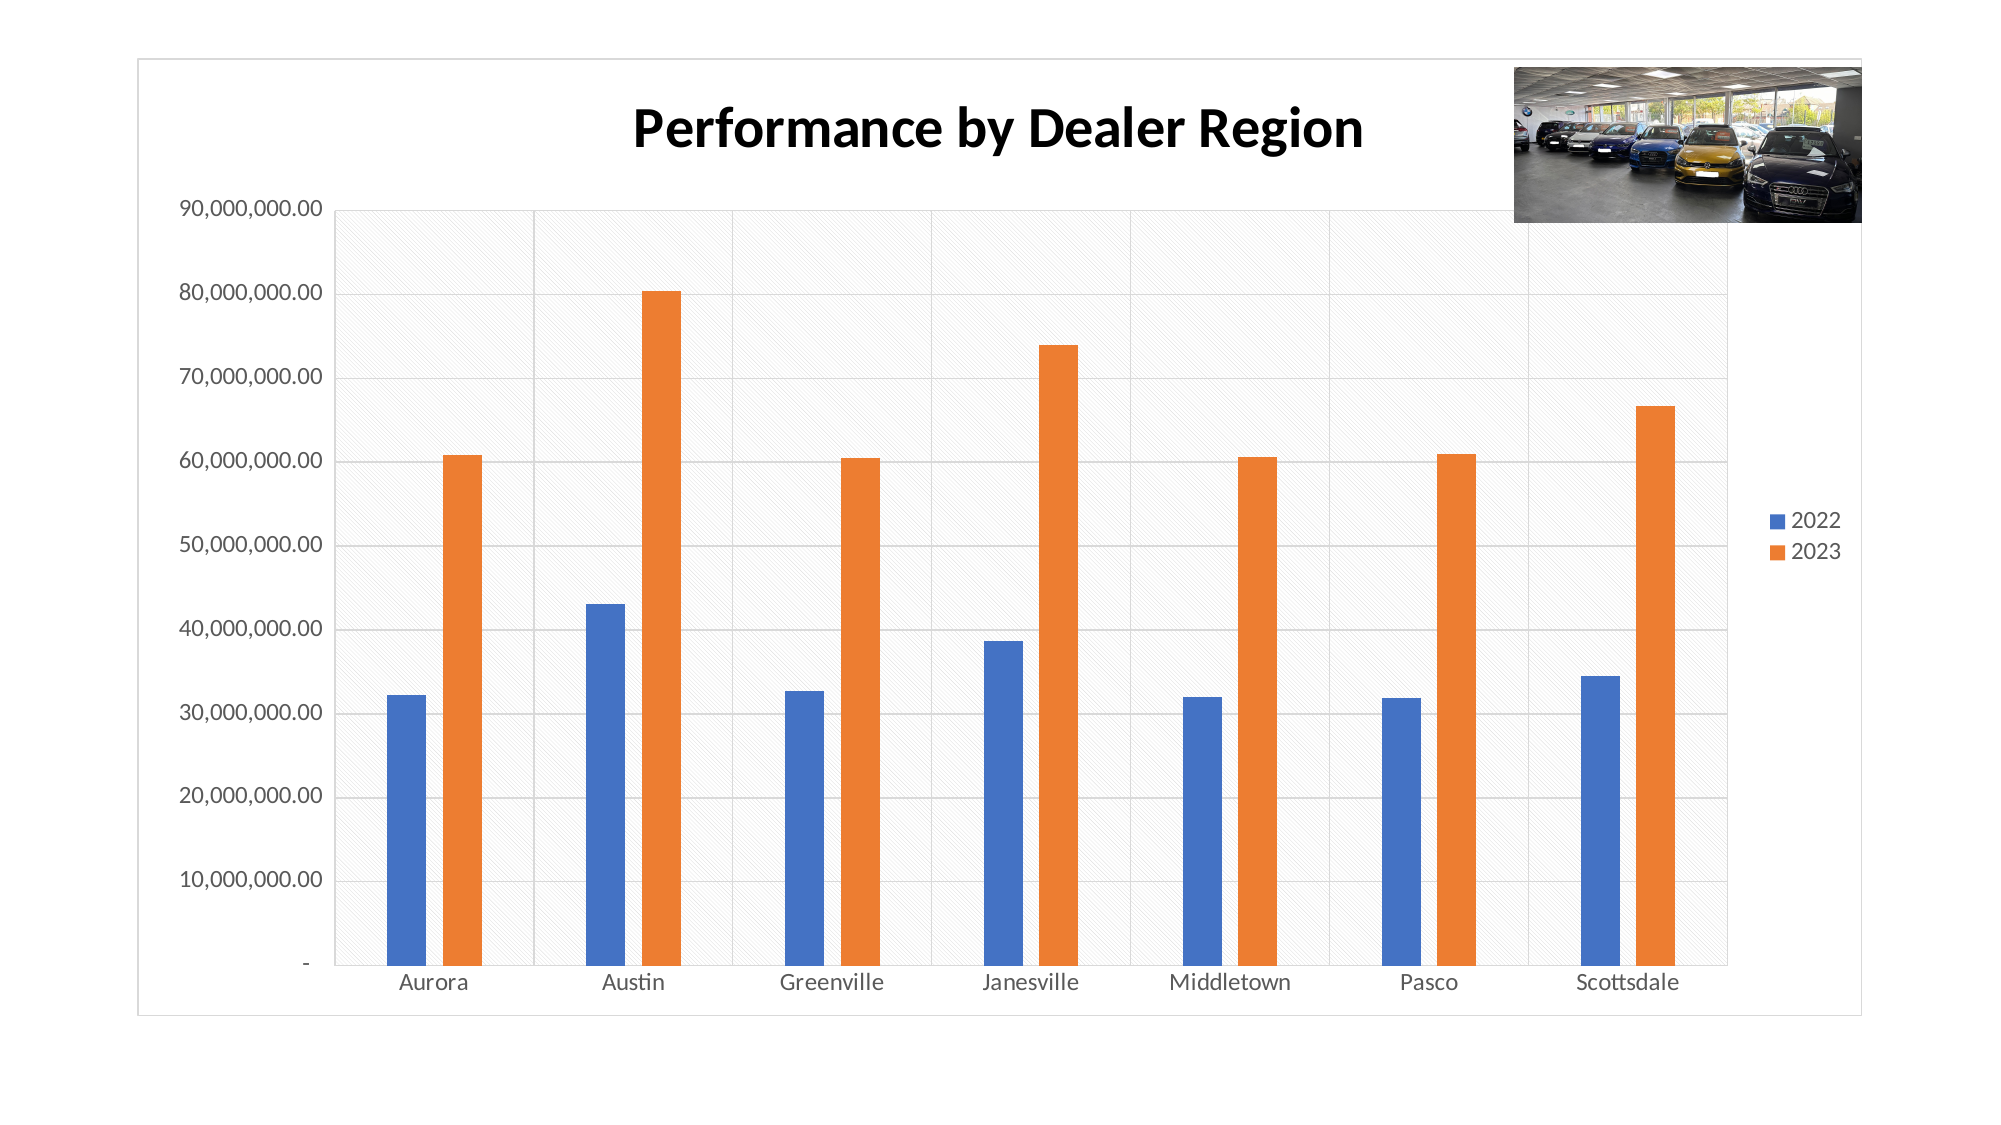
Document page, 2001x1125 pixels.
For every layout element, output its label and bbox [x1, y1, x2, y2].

chart [137, 58, 1863, 1017]
